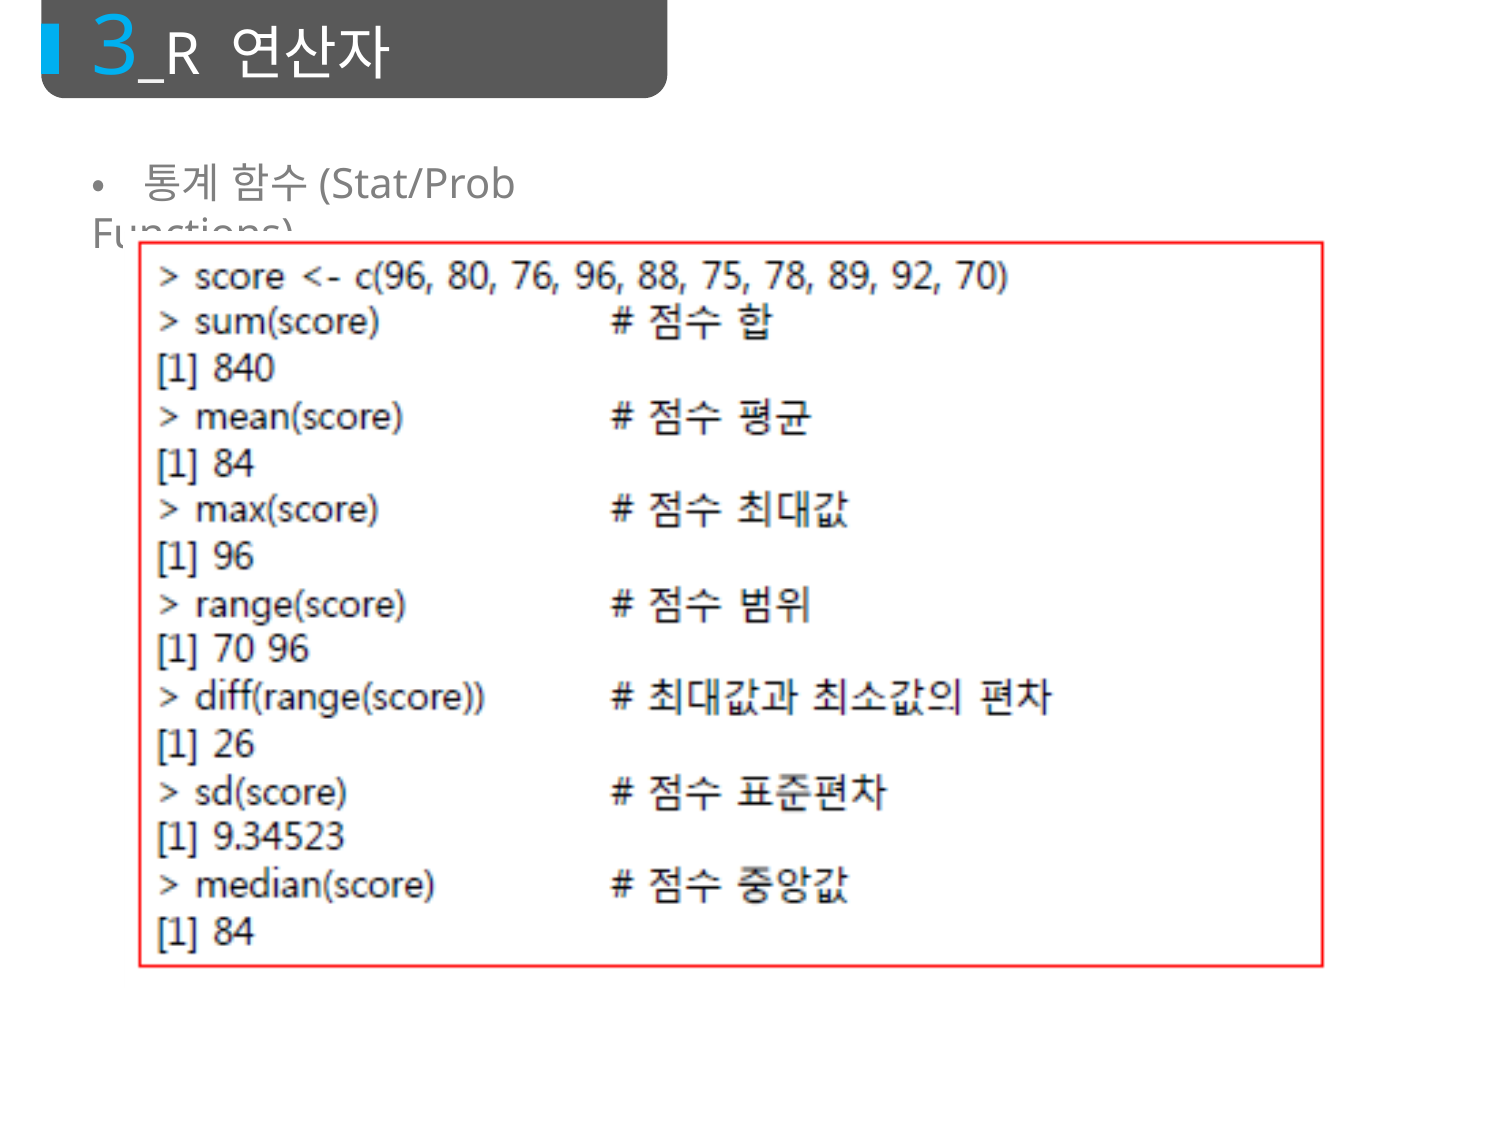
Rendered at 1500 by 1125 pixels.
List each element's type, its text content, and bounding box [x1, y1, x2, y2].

text_box •통계 함수(Stat/Prob Functions) [76, 148, 715, 264]
text_box 3_R 연산자 [76, 0, 585, 99]
text_box [39, 21, 61, 76]
picture [123, 231, 1341, 988]
text_box [39, 0, 670, 101]
